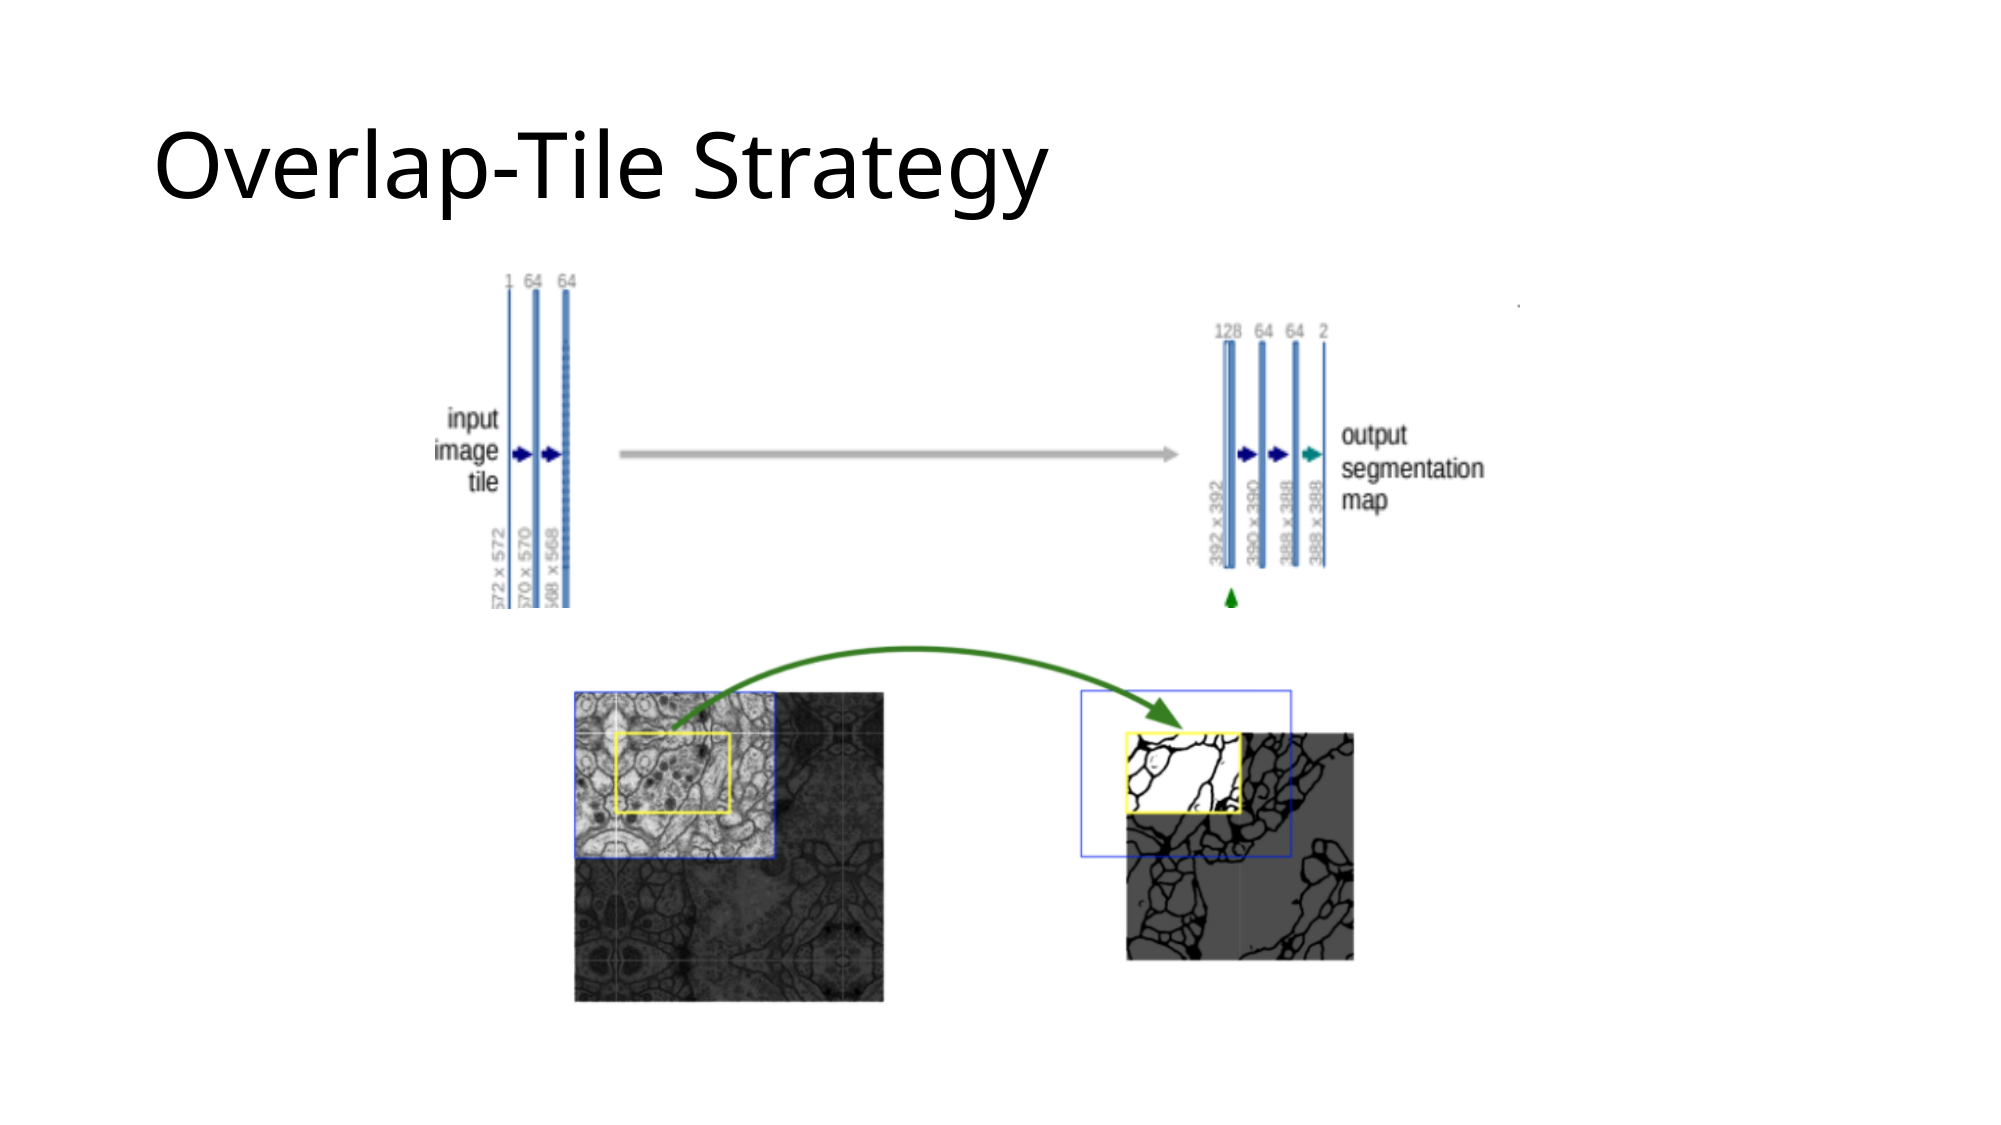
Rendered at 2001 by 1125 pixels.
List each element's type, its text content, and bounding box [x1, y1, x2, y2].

title Overlap-Tile Strategy [137, 59, 1863, 278]
picture [435, 247, 1520, 1065]
